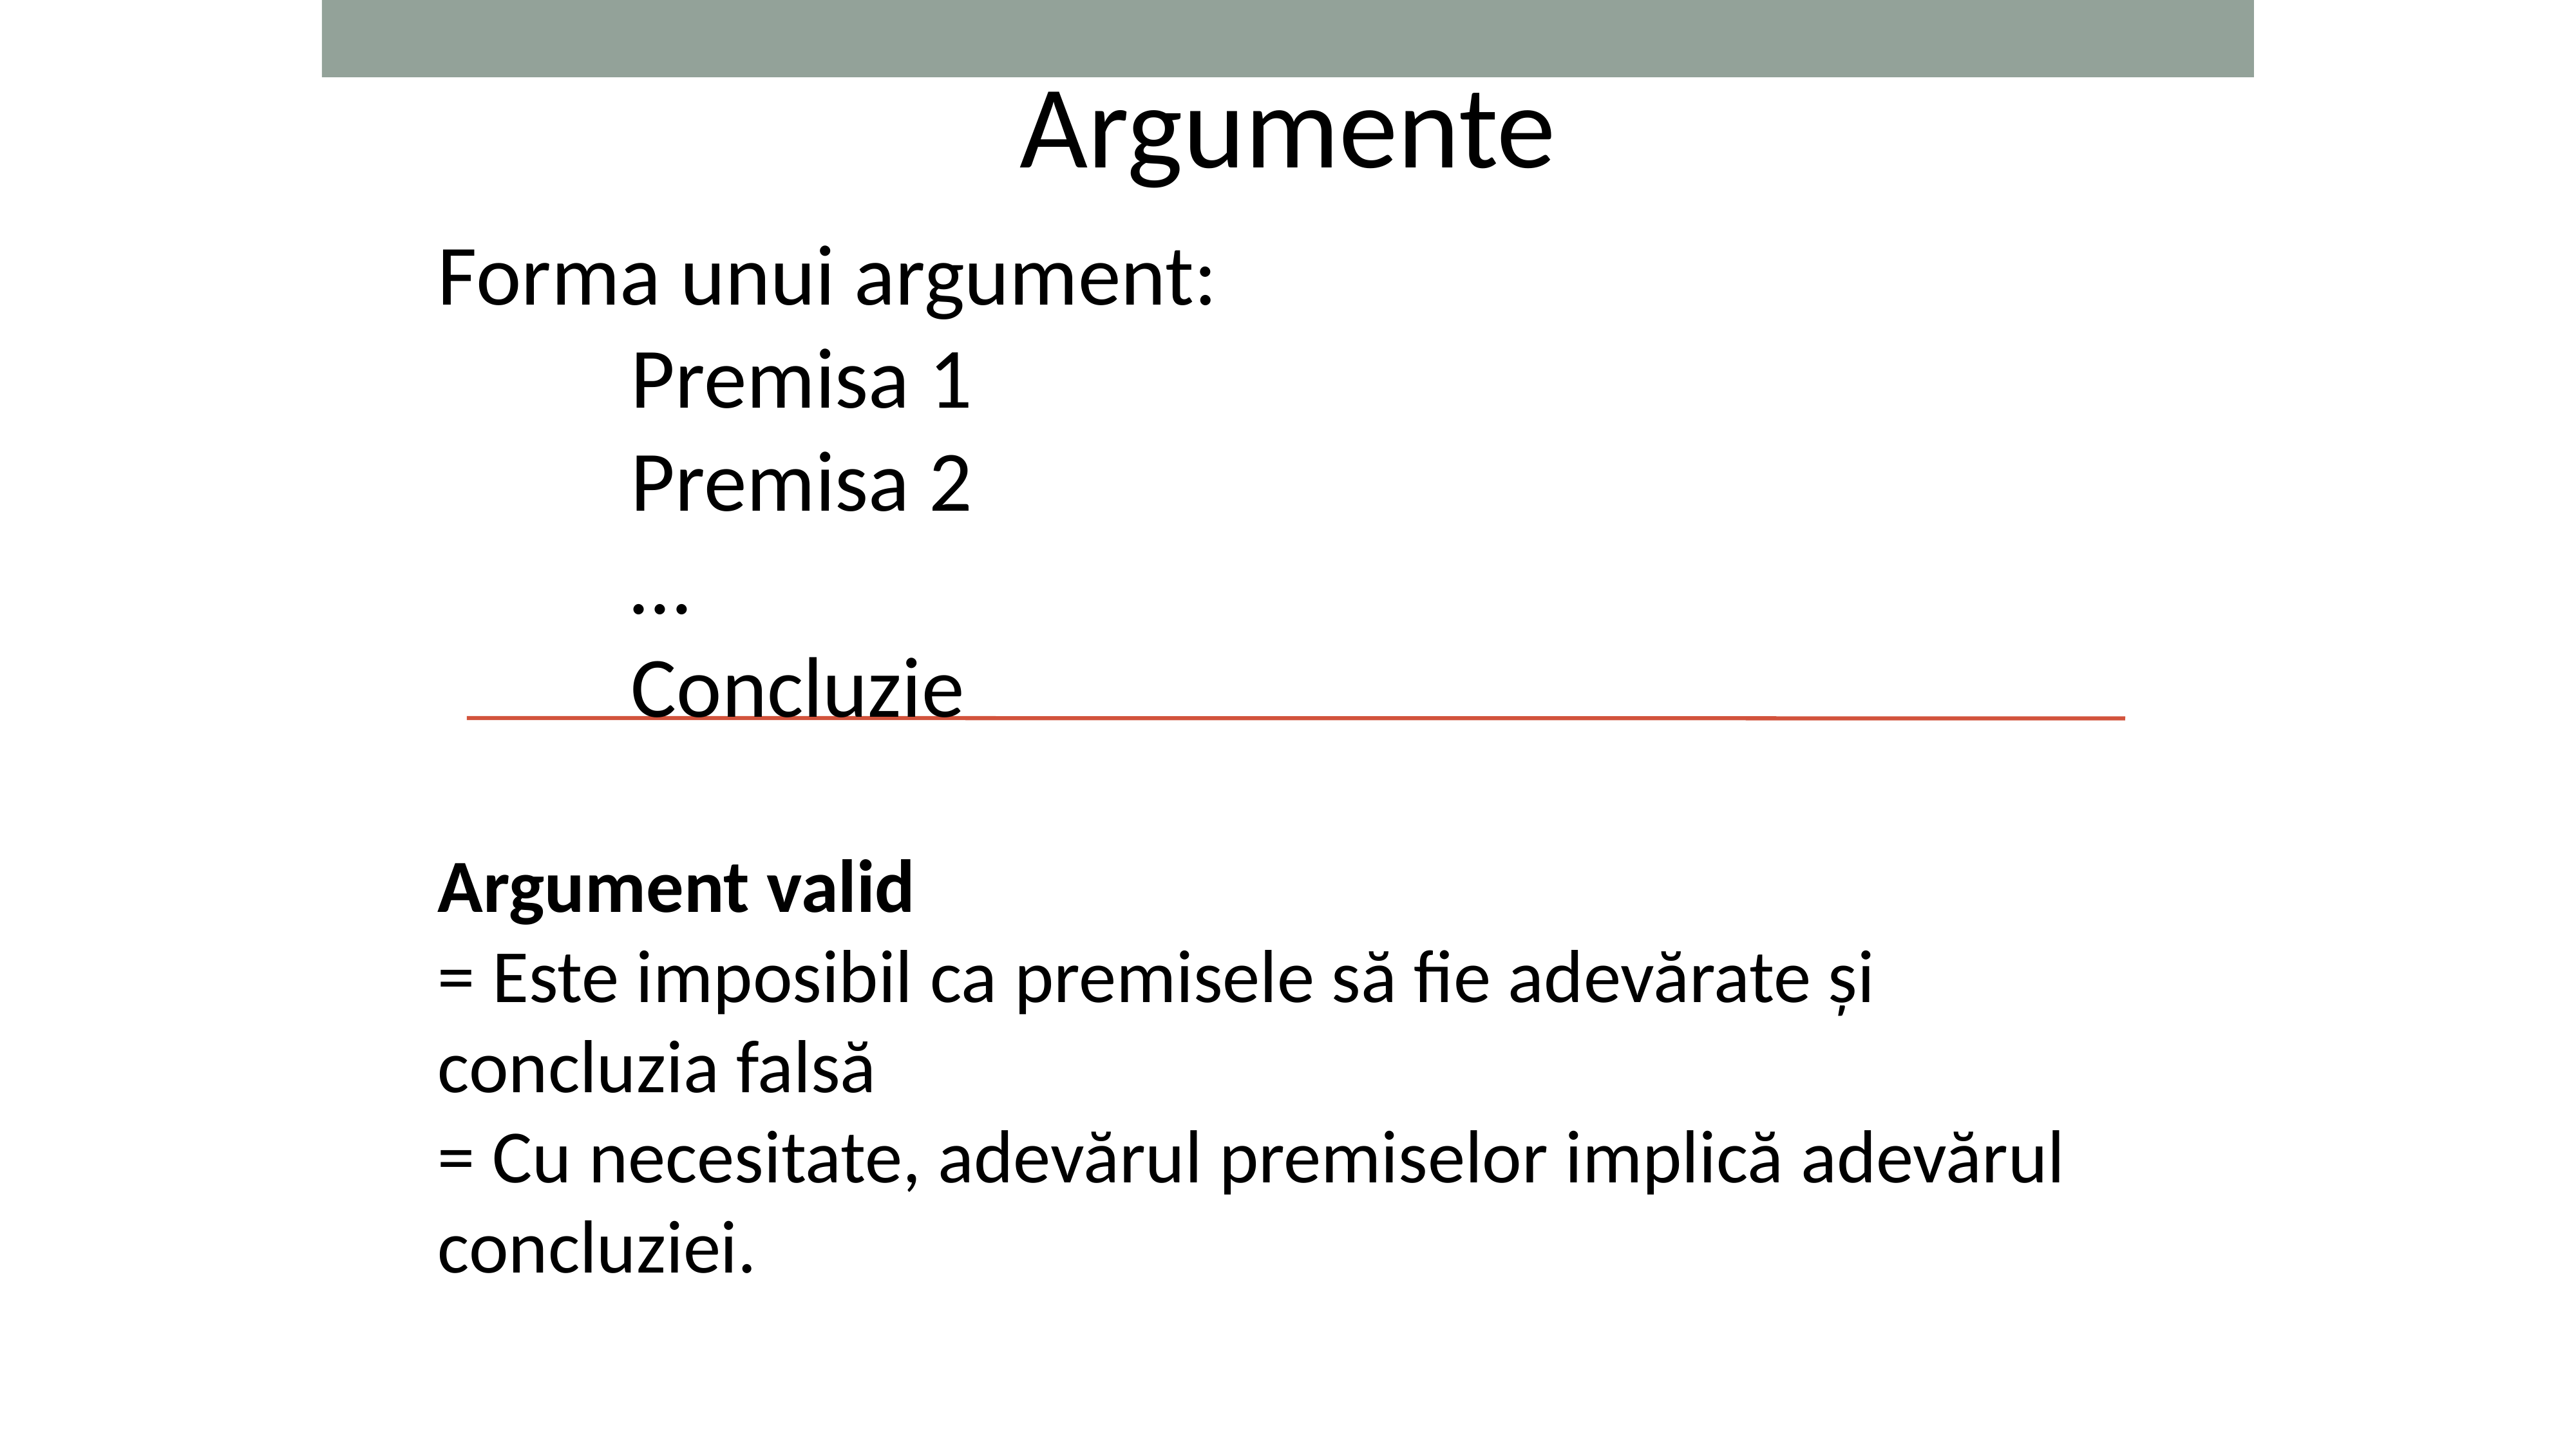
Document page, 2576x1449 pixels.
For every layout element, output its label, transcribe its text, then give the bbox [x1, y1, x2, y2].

text_box Argumente [428, 40, 2148, 202]
text_box Forma unui argument: Premisa 1 Premisa 2 … Concluzie Argument valid = Este imposibil ca premisele să fie adevărate și concluzia falsă = Cu necesitate, adevărul premiselor implică adevărul concluziei. [428, 209, 2148, 1449]
